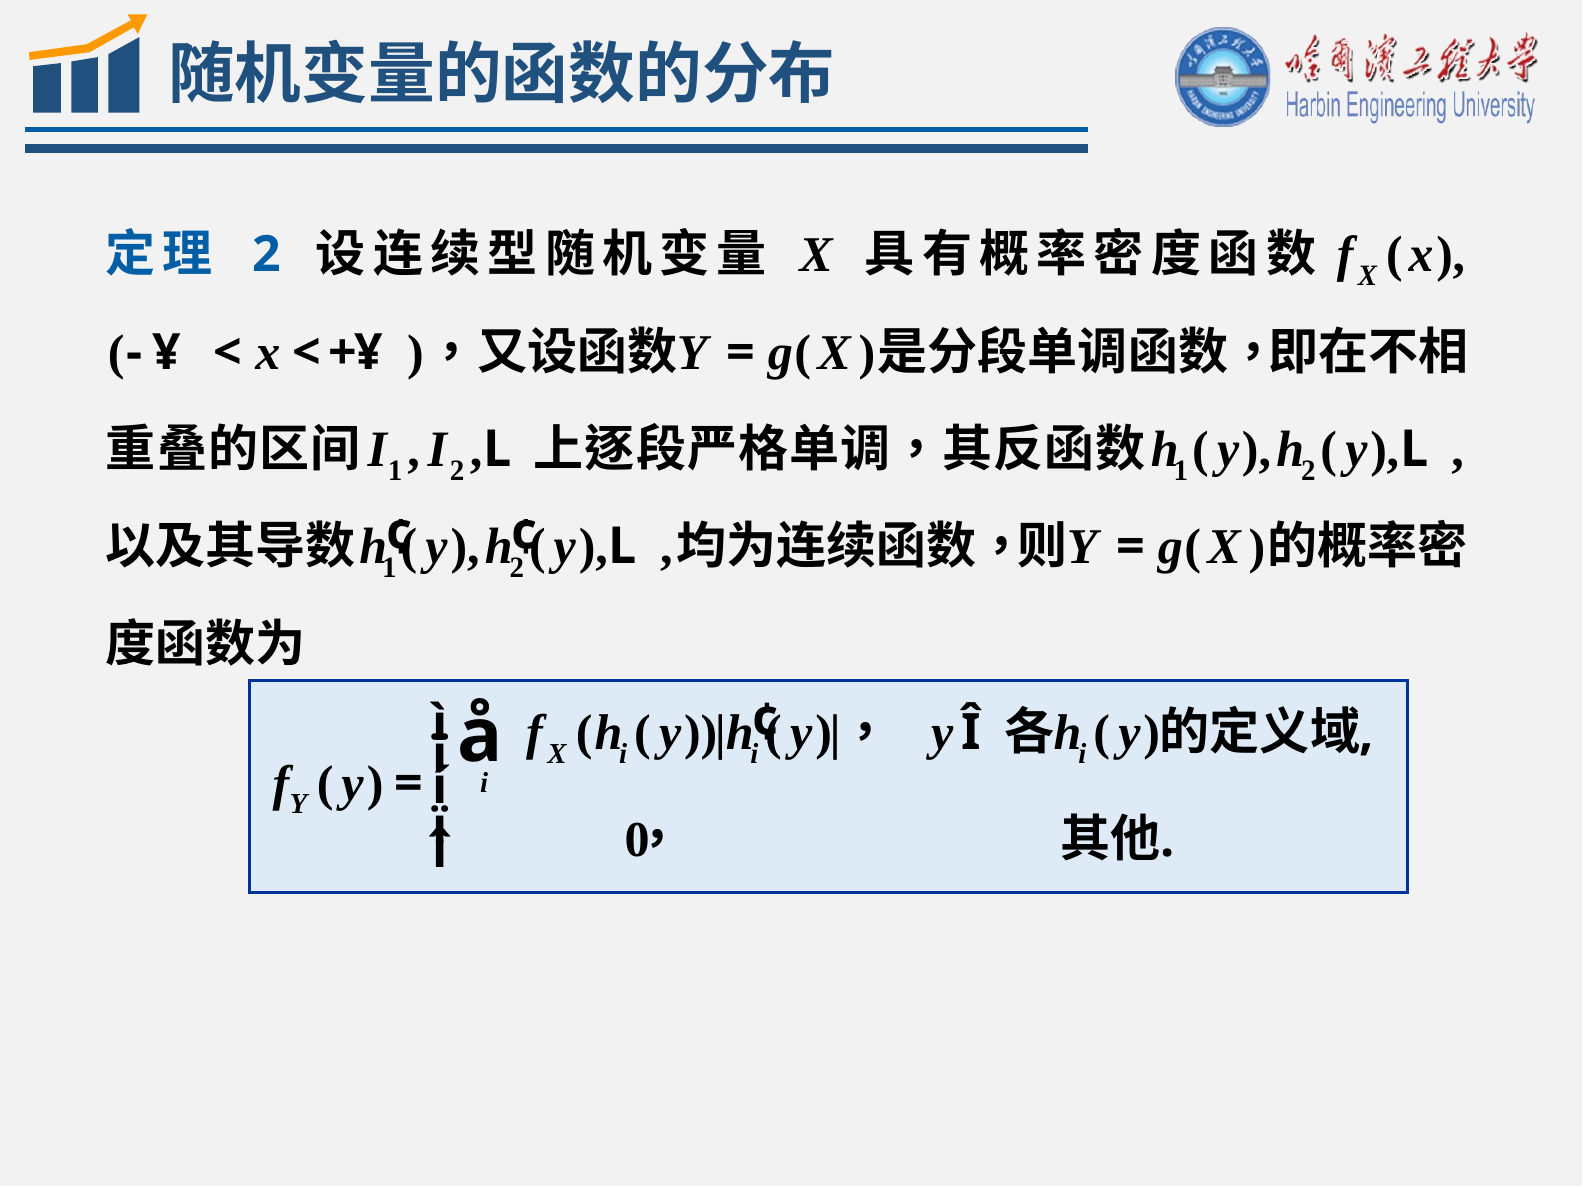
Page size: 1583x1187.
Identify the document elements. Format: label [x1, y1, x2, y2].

picture [1168, 2, 1580, 164]
text_box [105, 203, 1468, 1086]
